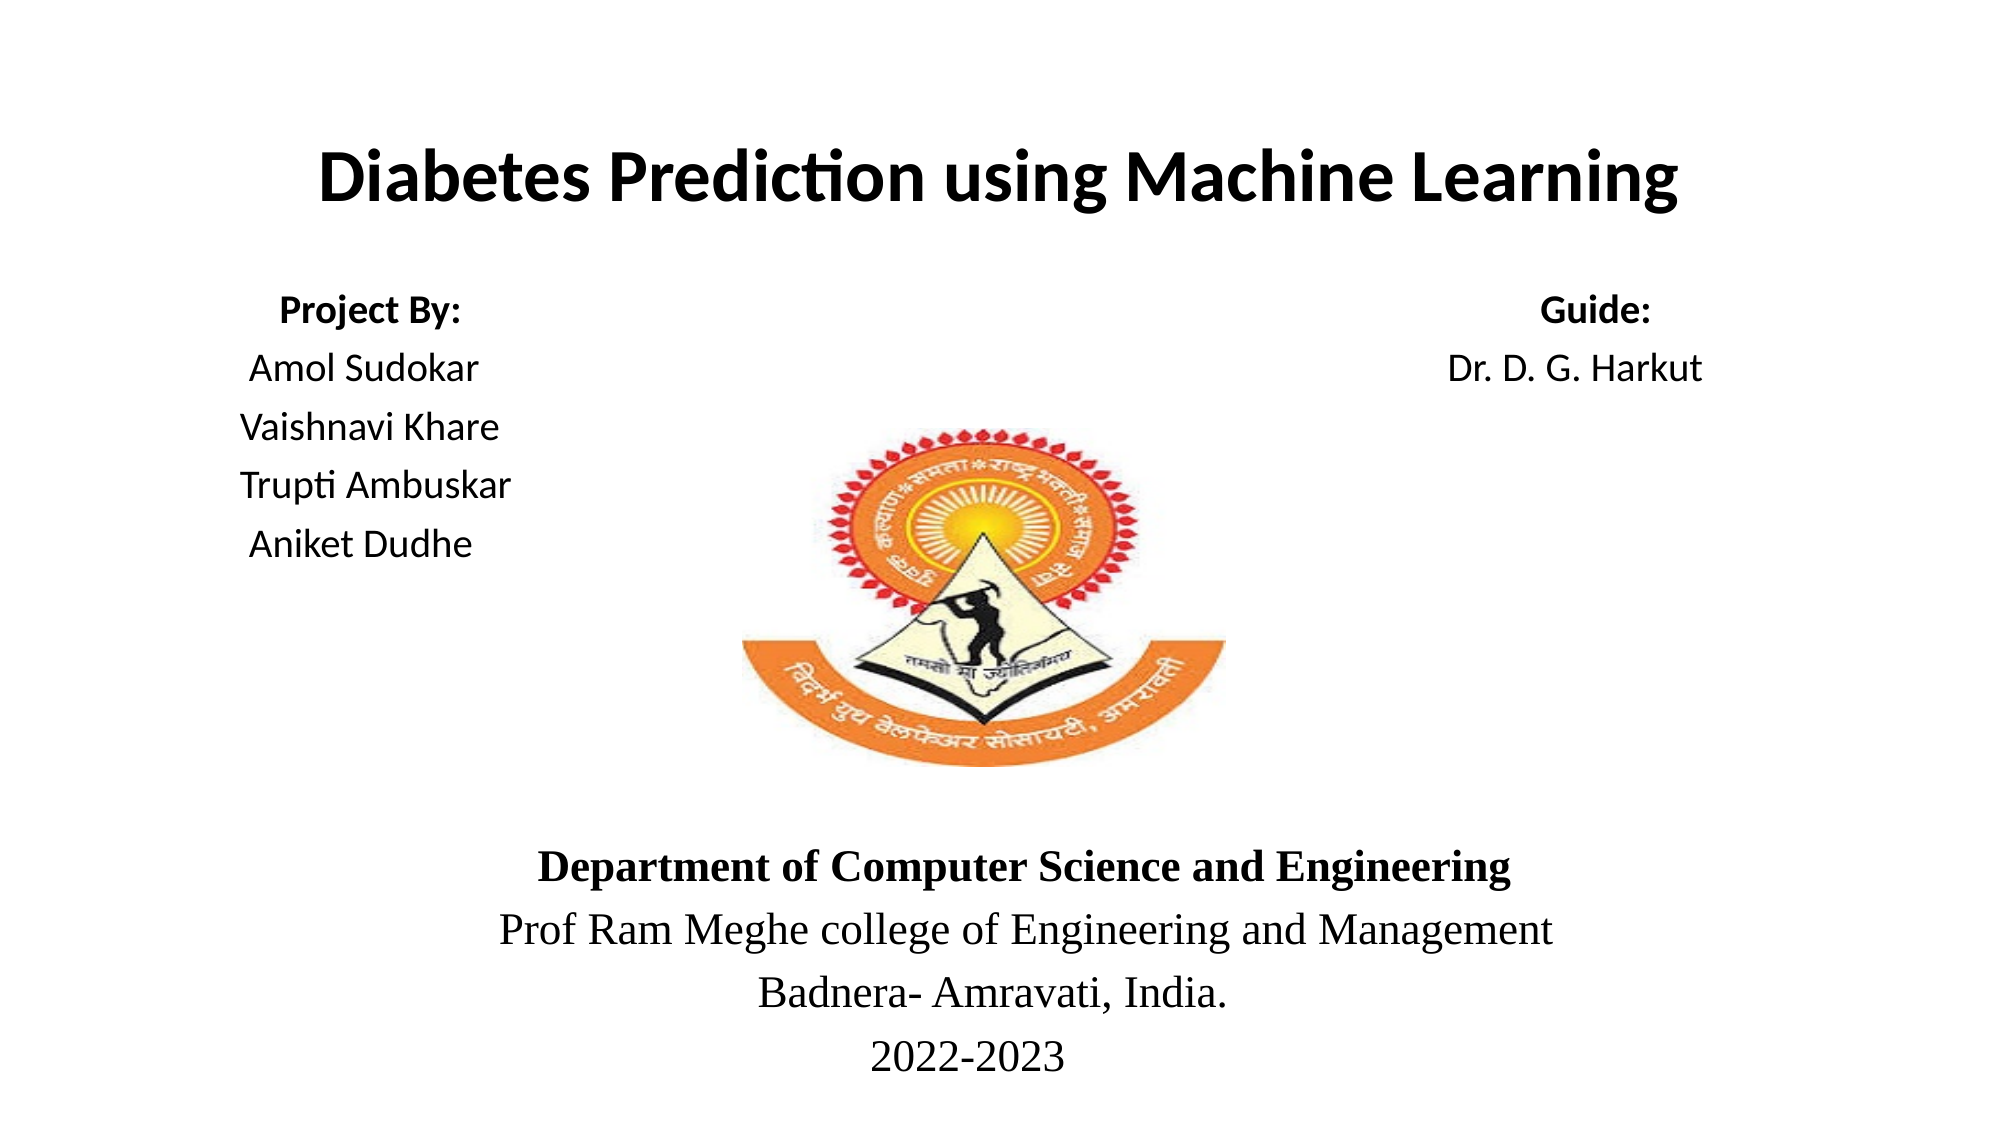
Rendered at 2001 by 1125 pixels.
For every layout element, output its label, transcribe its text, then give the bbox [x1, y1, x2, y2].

picture [742, 428, 1226, 767]
subtitle Project By: Guide: Amol Sudokar Dr. D. G. Harkut Vaishnavi Khare Trupti Ambuskar Aniket Dudhe Department of Computer Science and Engineering Prof Ram Meghe college of Engineering and Management Badnera- Amravati, India. 2022-2023 [67, 280, 1868, 1097]
title Diabetes Prediction using Machine Learning [249, 88, 1750, 226]
